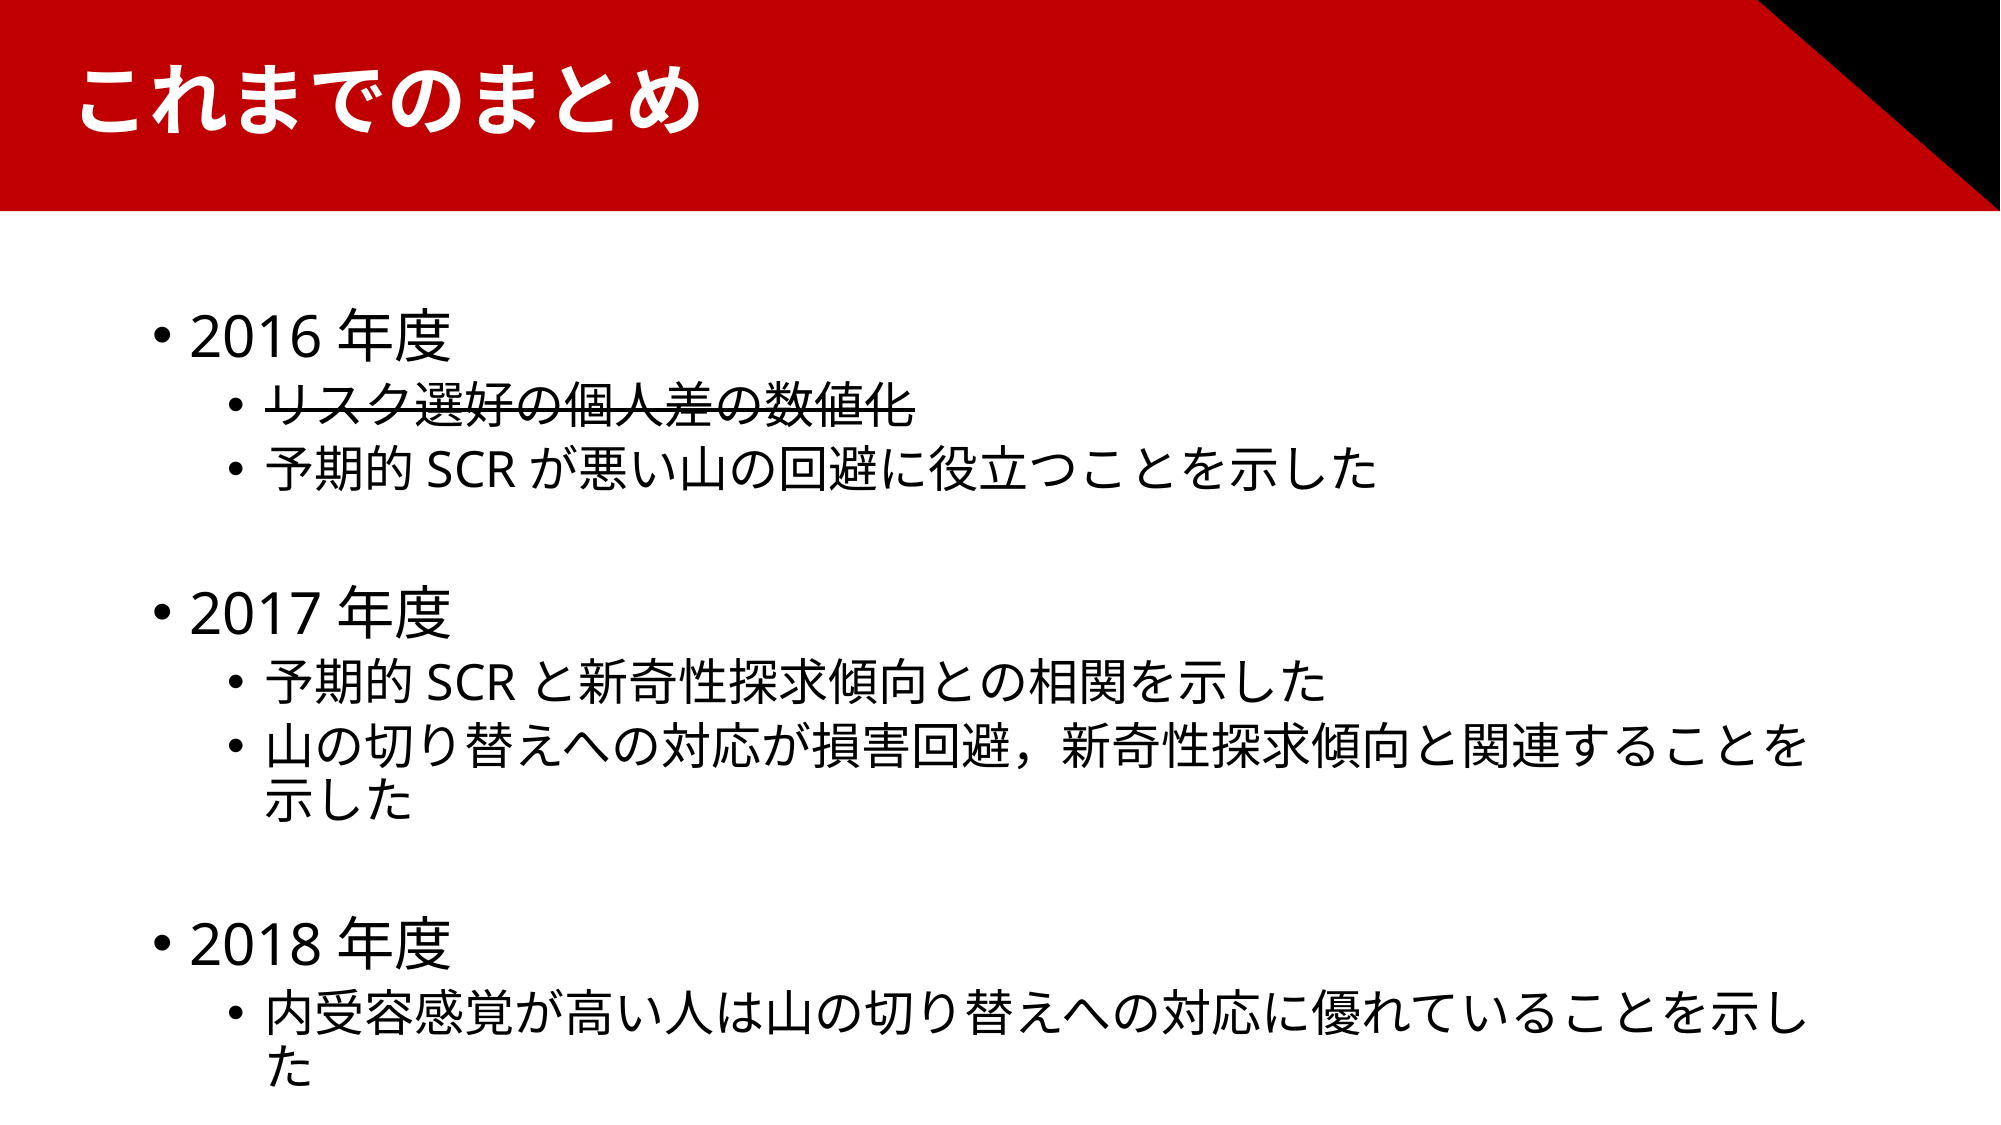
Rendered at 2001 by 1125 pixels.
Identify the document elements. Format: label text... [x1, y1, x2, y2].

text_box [0, 0, 2000, 212]
text_box 2016年度 リスク選好の個人差の数値化 予期的SCRが悪い山の回避に役立つことを示した 2017年度 予期的SCRと新奇性探求傾向との相関を示した 山の切り替えへの対応が損害回避，新奇性探求傾向と関連することを示した 2018年度 内受容感覚が高い人は山の切り替えへの対応に優れていることを示した [137, 299, 1863, 1014]
